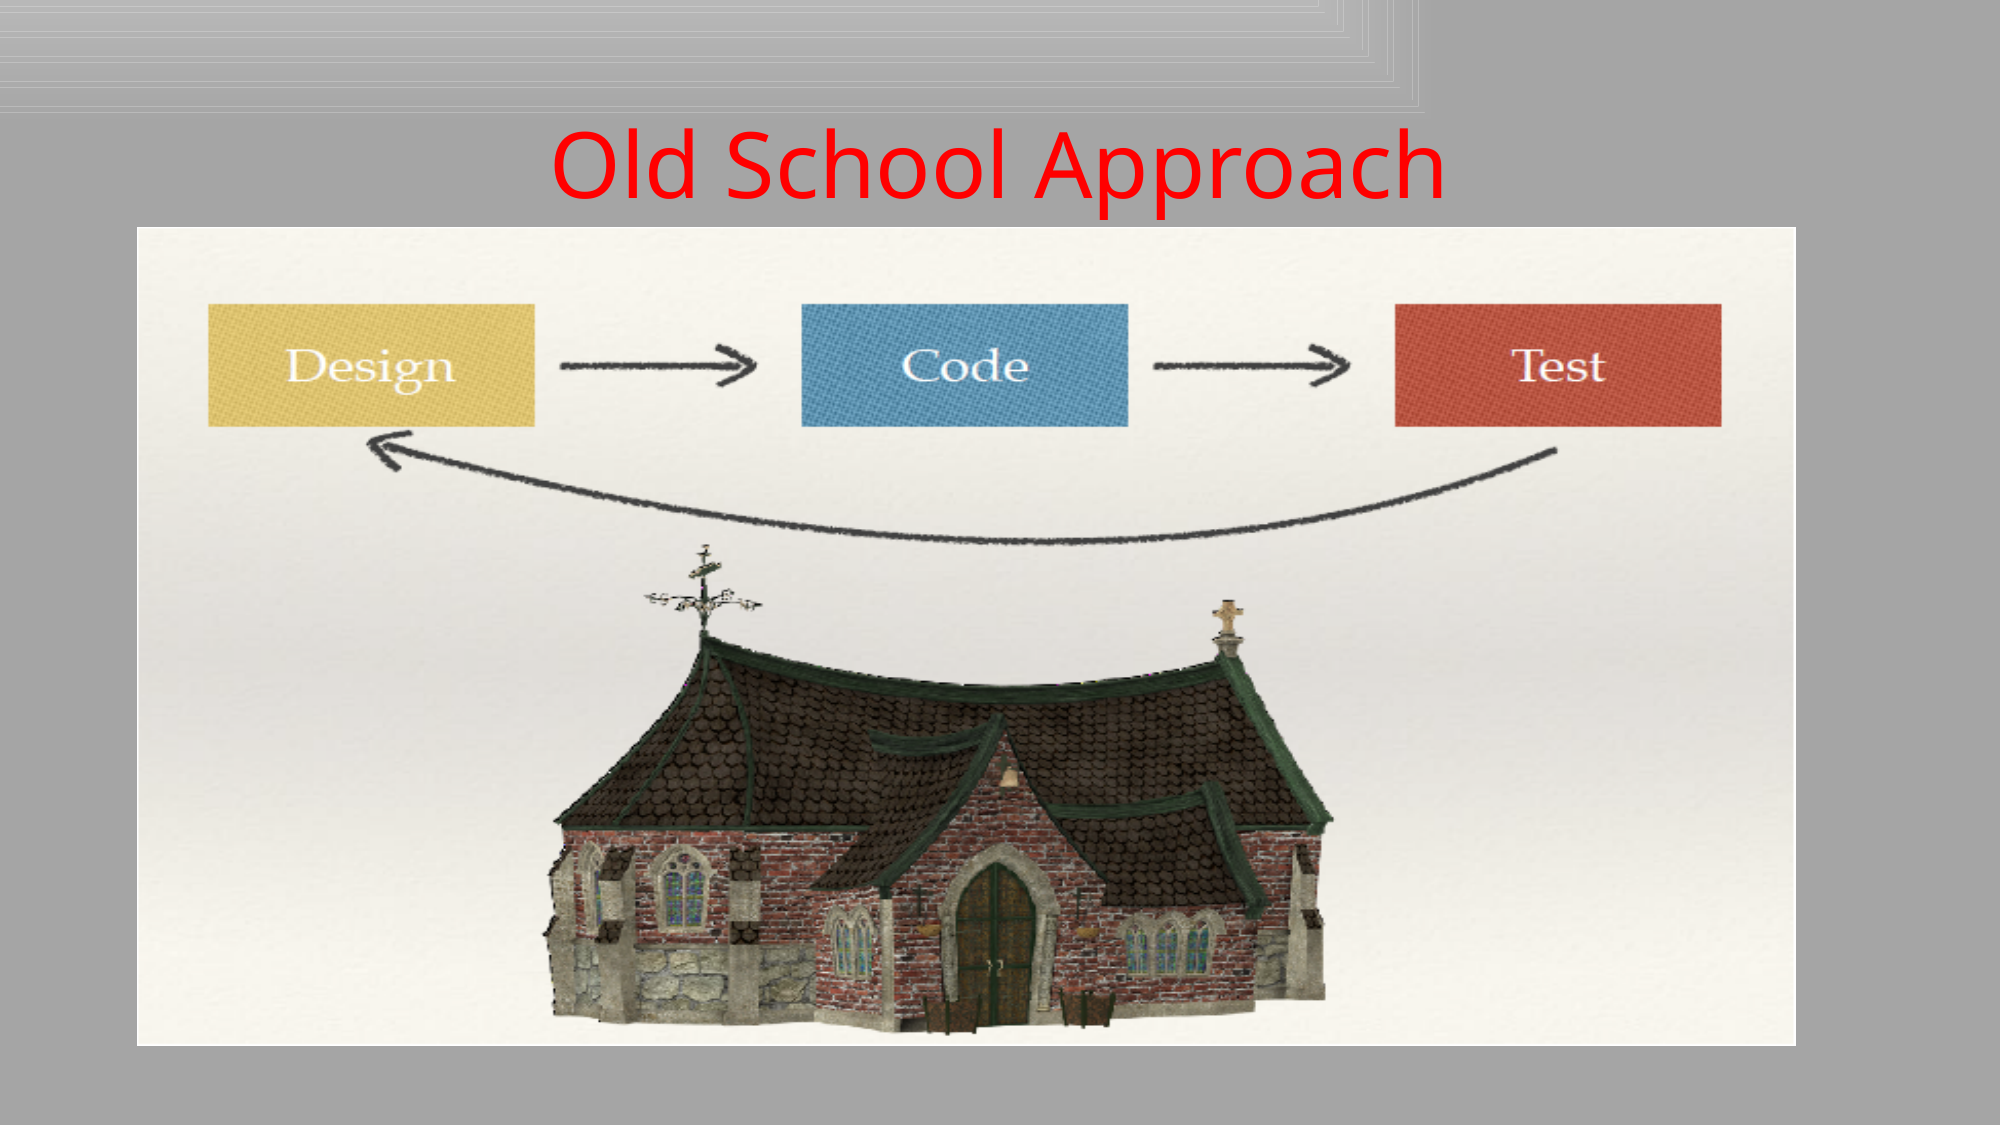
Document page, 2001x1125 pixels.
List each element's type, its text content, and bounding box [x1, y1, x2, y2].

text_box Old School Approach [137, 59, 1863, 278]
picture [137, 227, 1796, 1046]
